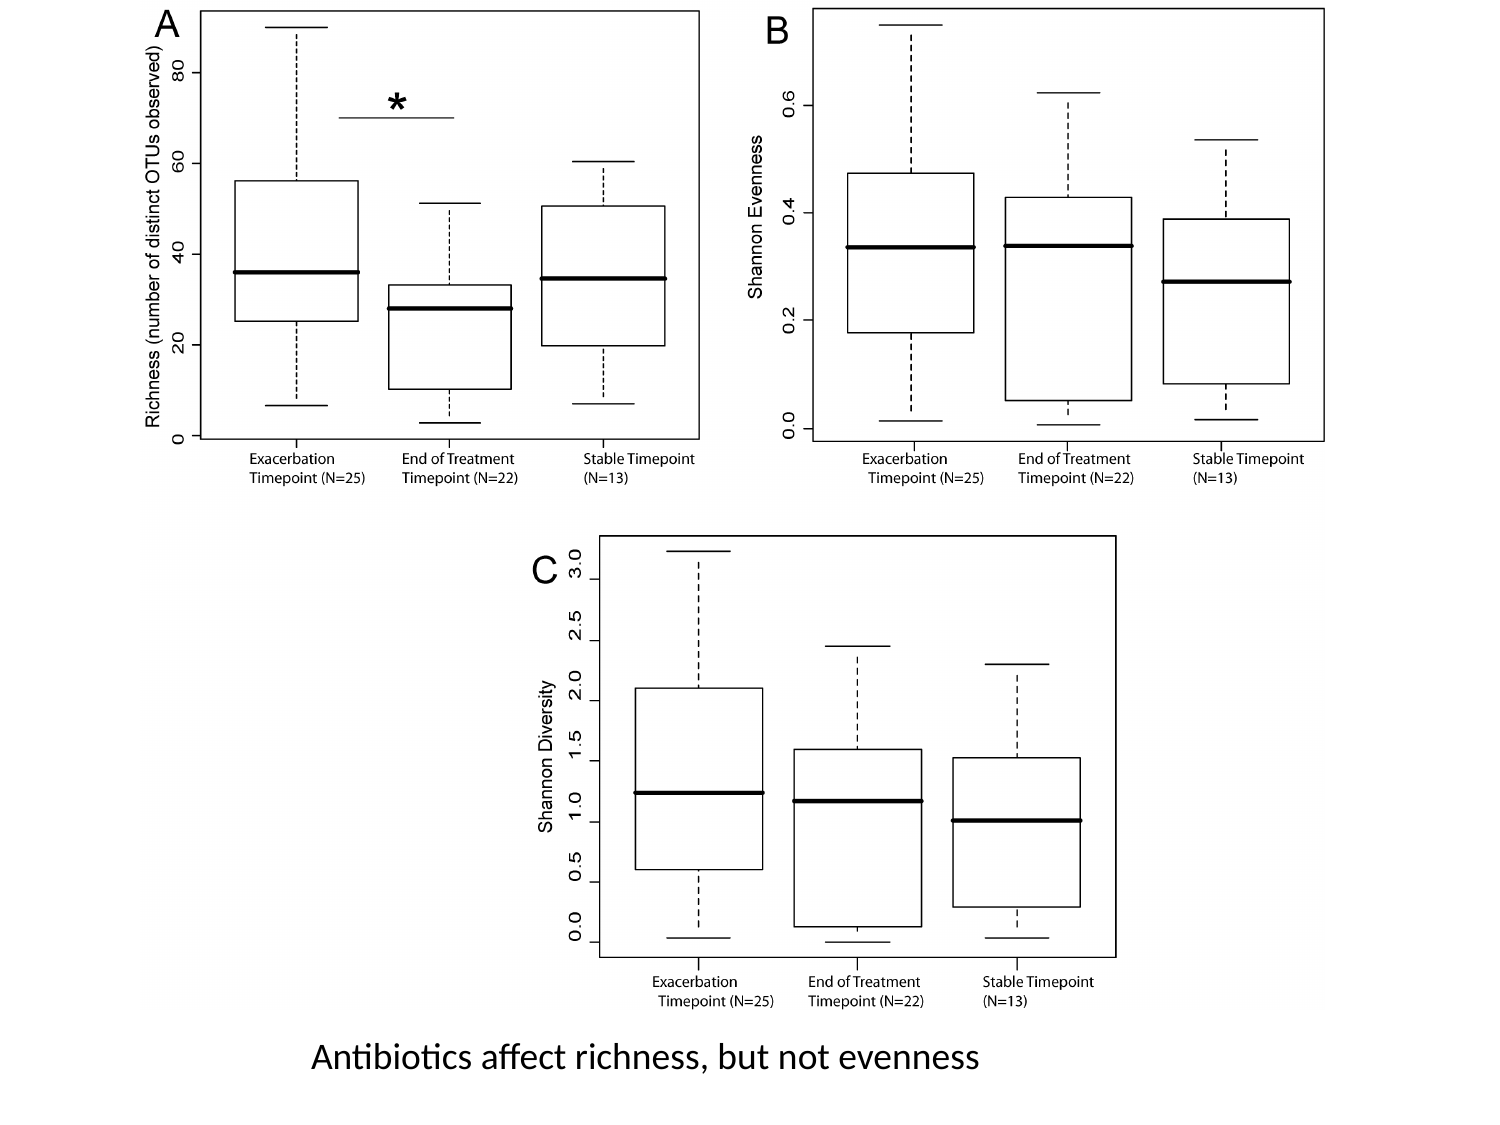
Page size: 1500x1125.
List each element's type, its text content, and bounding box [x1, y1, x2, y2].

text_box Antibiotics affect richness, but not evenness [296, 1024, 996, 1085]
picture [139, 0, 1326, 1011]
